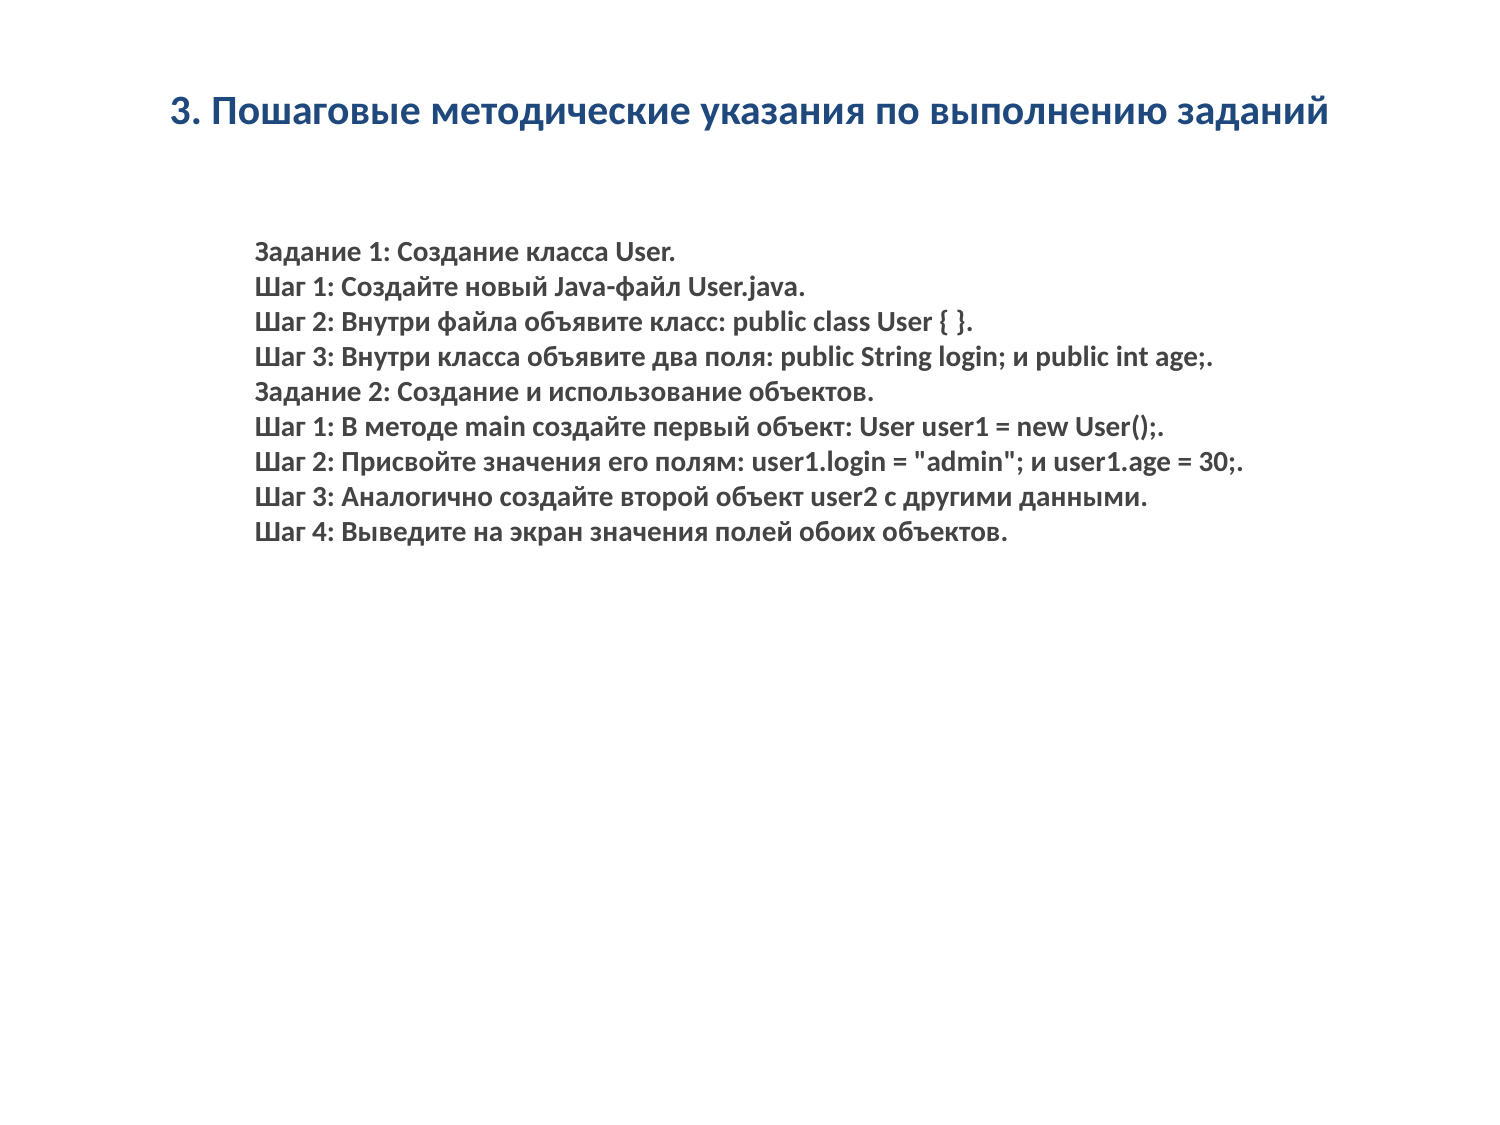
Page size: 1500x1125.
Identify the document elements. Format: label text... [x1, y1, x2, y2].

text_box 3. Пошаговые методические указания по выполнению заданий [154, 75, 1346, 140]
text_box Задание 1: Создание класса User. Шаг 1: Создайте новый Java-файл User.java. Шаг 2: Внутри файла объявите класс: public class User { }. Шаг 3: Внутри класса объявите два поля: public String login; и public int age;. Задание 2: Создание и использование объектов. Шаг 1: В методе main создайте первый объект: User user1 = new User();. Шаг 2: Присвойте значения его полям: user1.login = "admin"; и user1.age = 30;. Шаг 3: Аналогично создайте второй объект user2 с другими данными. Шаг 4: Выведите на экран значения полей обоих объектов. [239, 224, 1260, 555]
